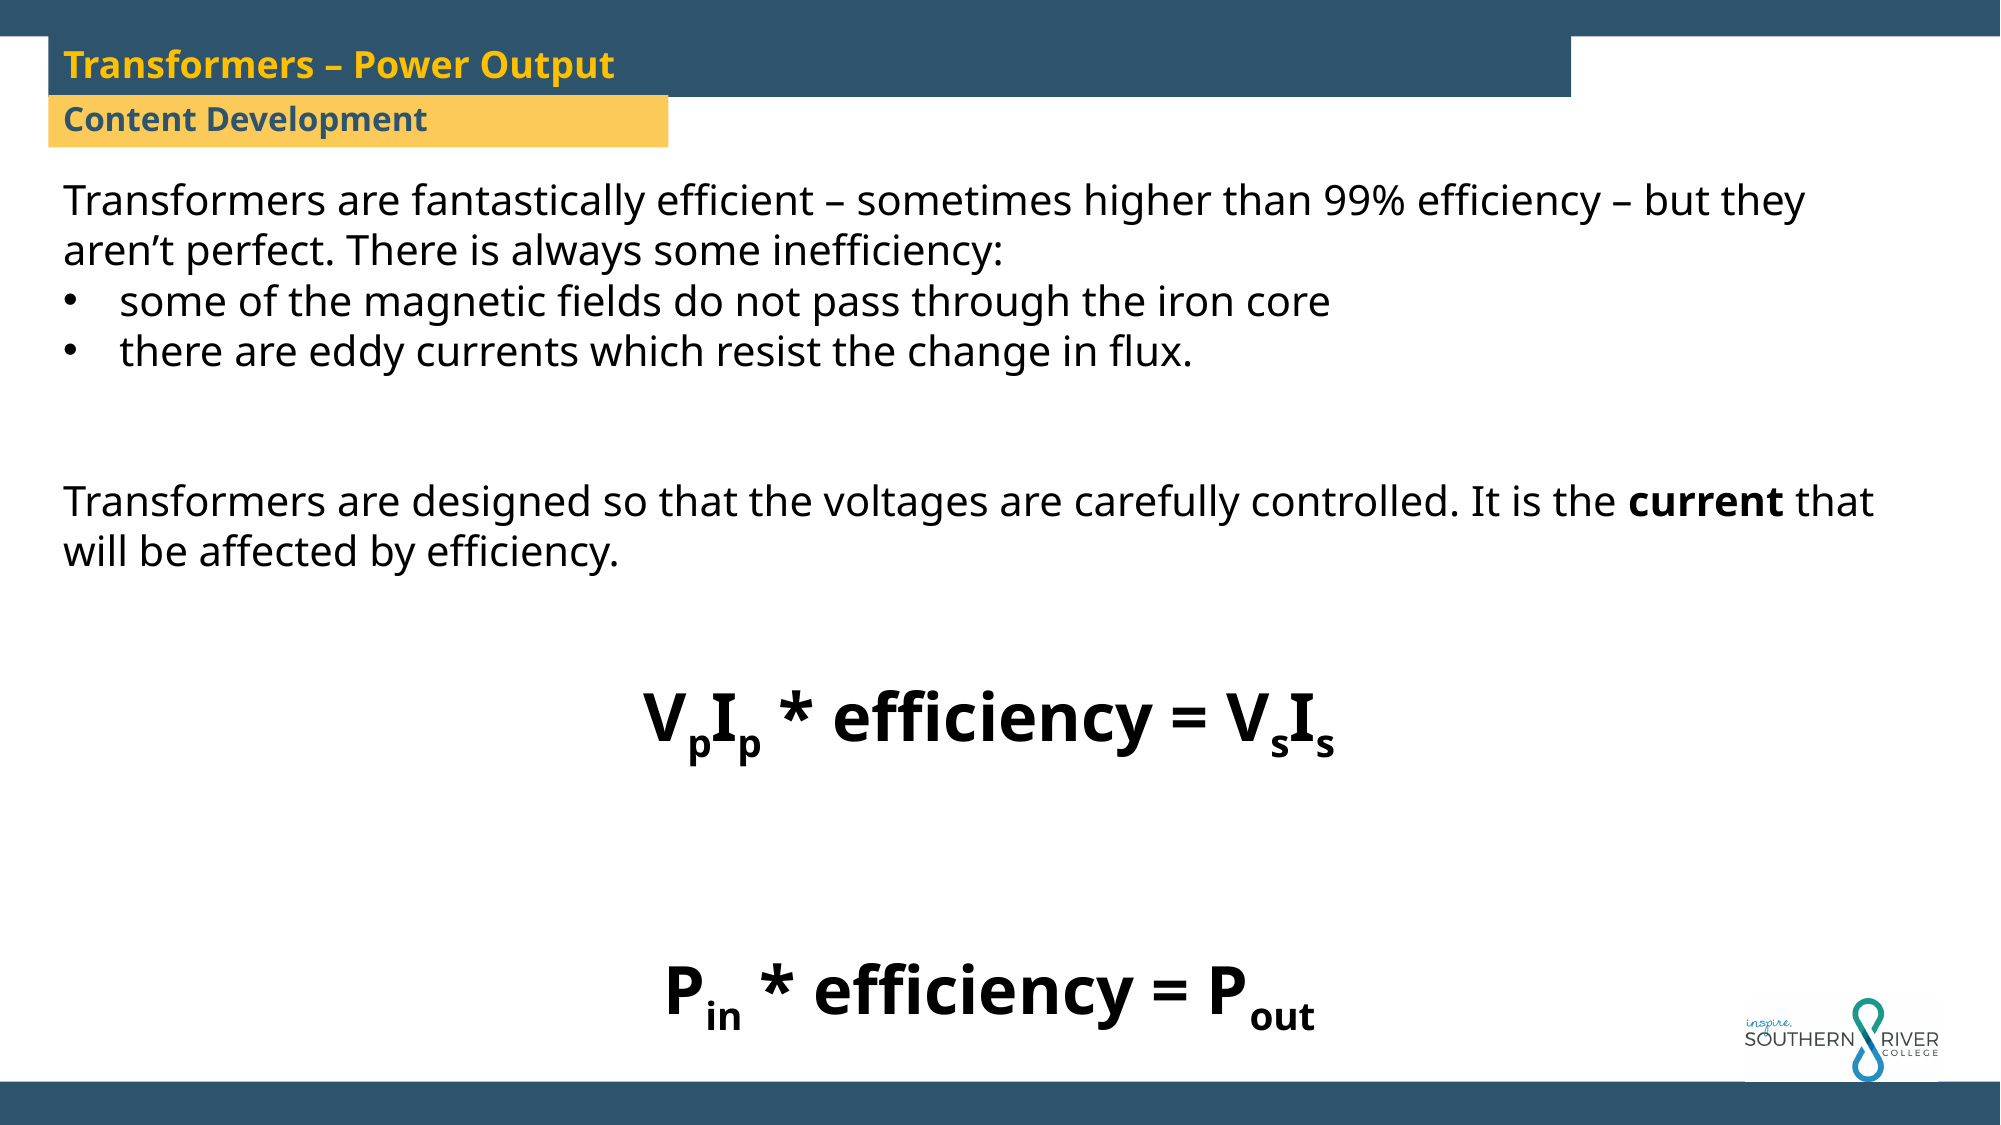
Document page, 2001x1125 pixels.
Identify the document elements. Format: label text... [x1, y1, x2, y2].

list Transformers – Power Output [48, 35, 1572, 97]
picture [1745, 998, 1938, 1082]
list Content Development [48, 95, 669, 148]
text_box Transformers are fantastically efficient – sometimes higher than 99% efficiency – but they aren’t perfect. There is always some inefficiency: some of the magnetic fields do not pass through the iron core there are eddy currents which resist the change in flux. Transformers are designed so that the voltages are carefully controlled. It is the current that will be affected by efficiency. VpIp * efficiency = VsIs Pin * efficiency = Pout [47, 166, 1931, 622]
text_box [35, 165, 2000, 311]
